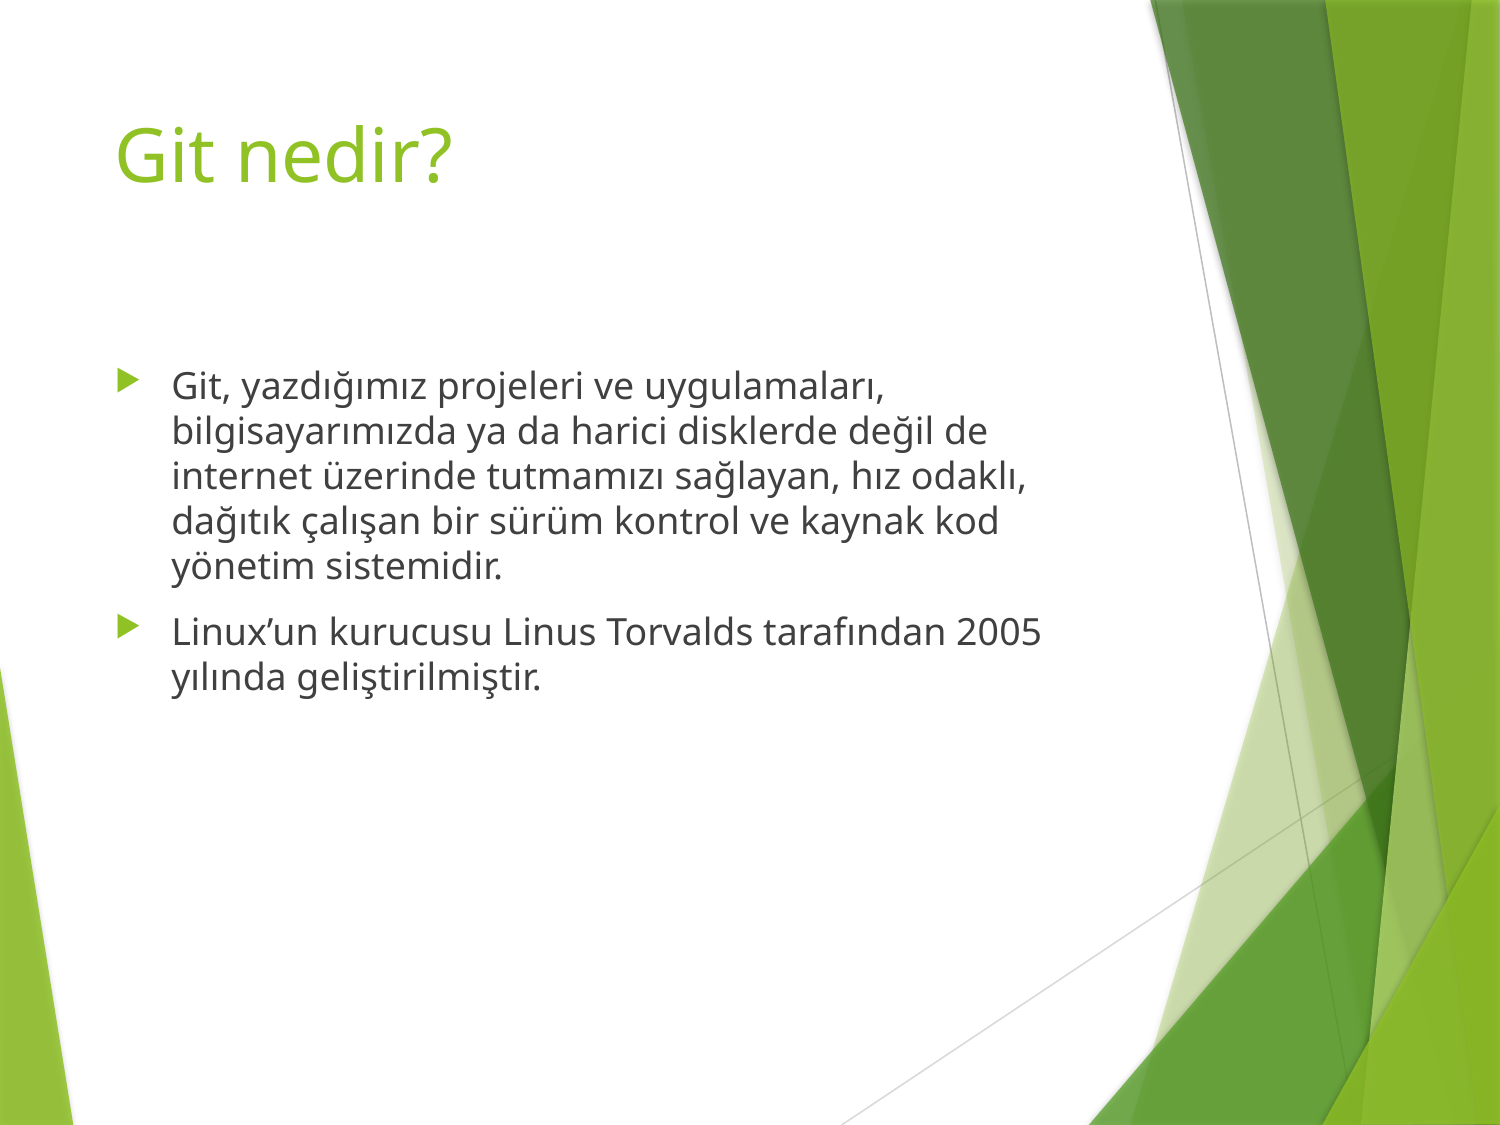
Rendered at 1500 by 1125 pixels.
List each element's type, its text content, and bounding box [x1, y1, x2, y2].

list Git, yazdığımız projeleri ve uygulamaları, bilgisayarımızda ya da harici disklerde değil de internet üzerinde tutmamızı sağlayan, hız odaklı, dağıtık çalışan bir sürüm kontrol ve kaynak kod yönetim sistemidir. Linux’un kurucusu Linus Torvalds tarafından 2005 yılında geliştirilmiştir. [99, 354, 1142, 992]
title Git nedir? [99, 99, 1142, 317]
